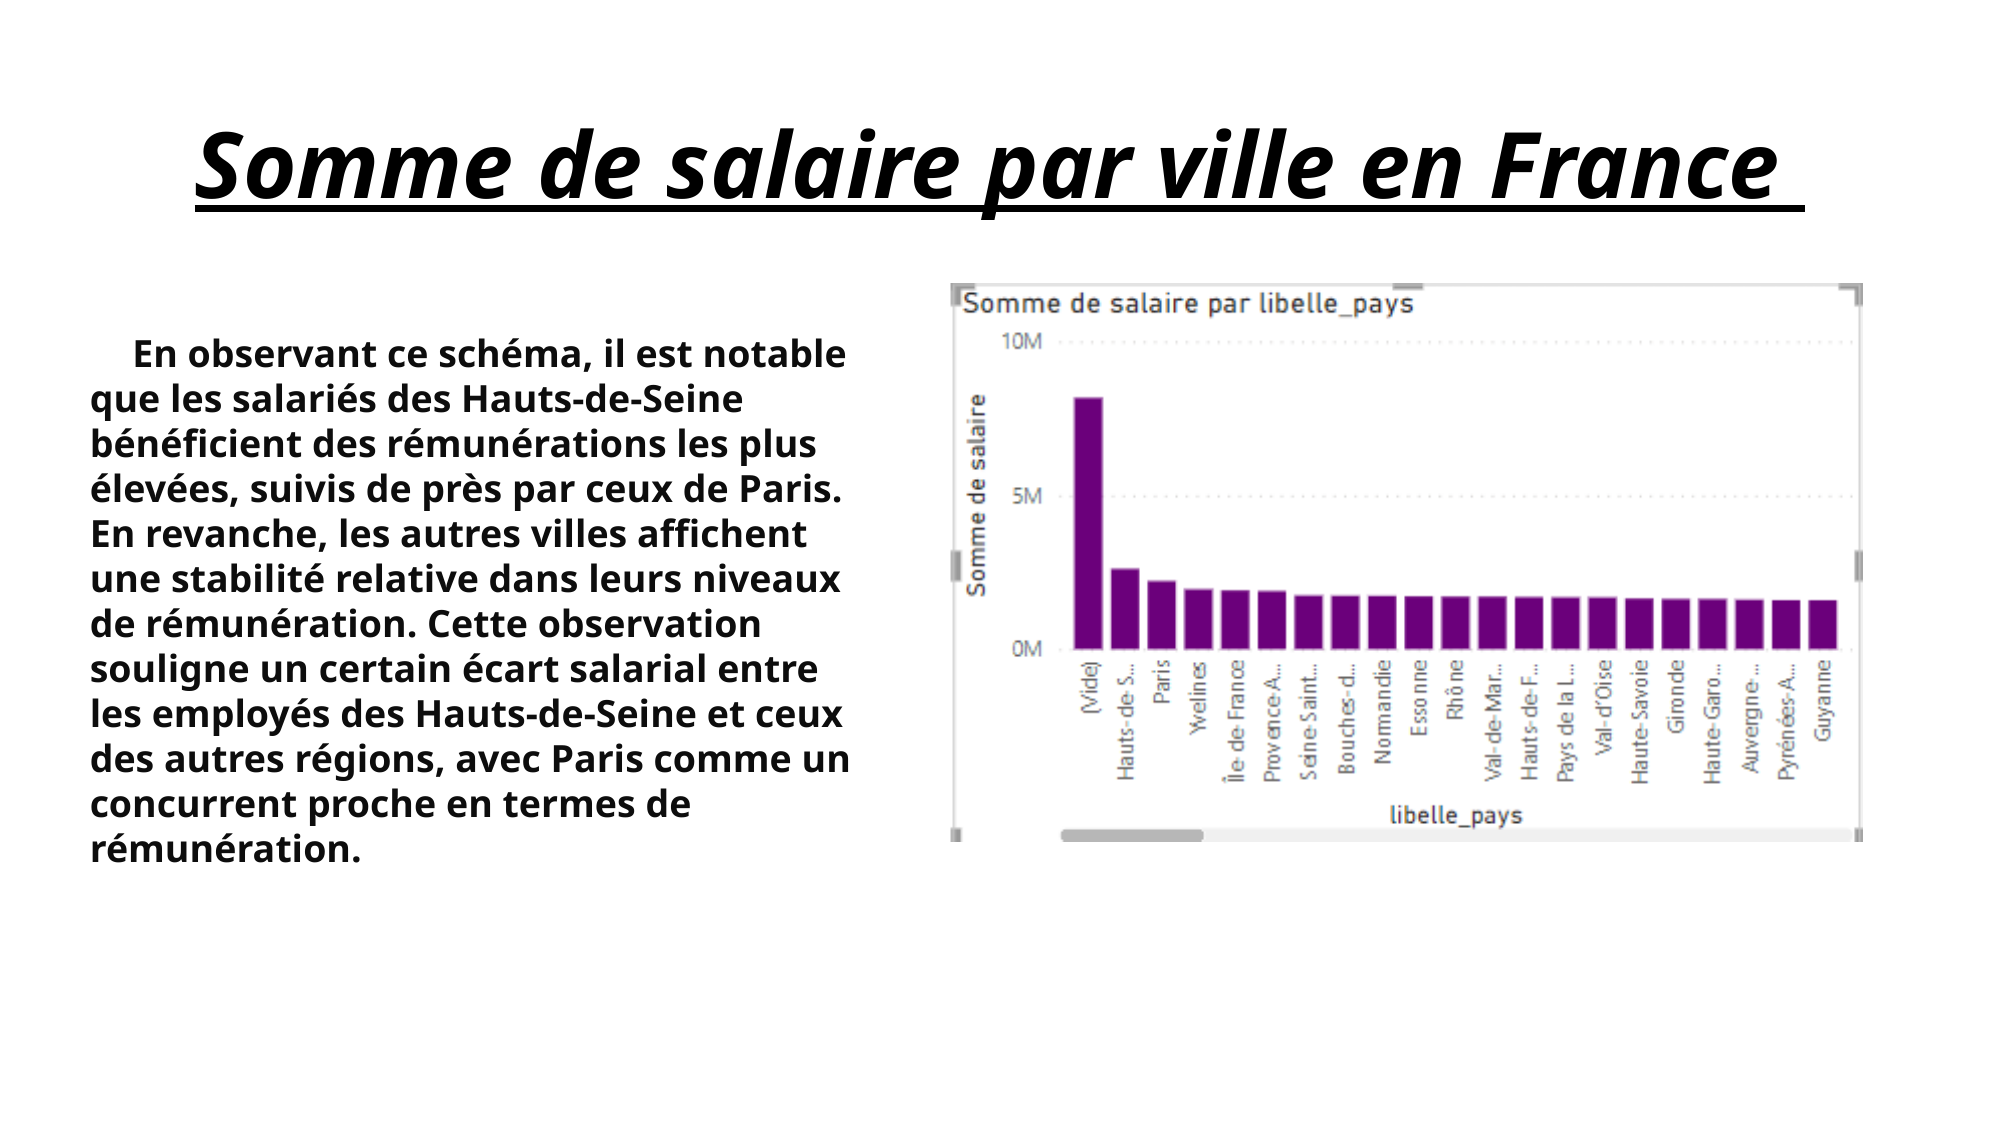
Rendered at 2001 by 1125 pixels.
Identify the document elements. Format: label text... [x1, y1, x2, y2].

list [929, 283, 1863, 842]
text_box En observant ce schéma, il est notable que les salariés des Hauts-de-Seine bénéficient des rémunérations les plus élevées, suivis de près par ceux de Paris. En revanche, les autres villes affichent une stabilité relative dans leurs niveaux de rémunération. Cette observation souligne un certain écart salarial entre les employés des Hauts-de-Seine et ceux des autres régions, avec Paris comme un concurrent proche en termes de rémunération. [75, 277, 896, 877]
title Somme de salaire par ville en France [137, 59, 1863, 278]
